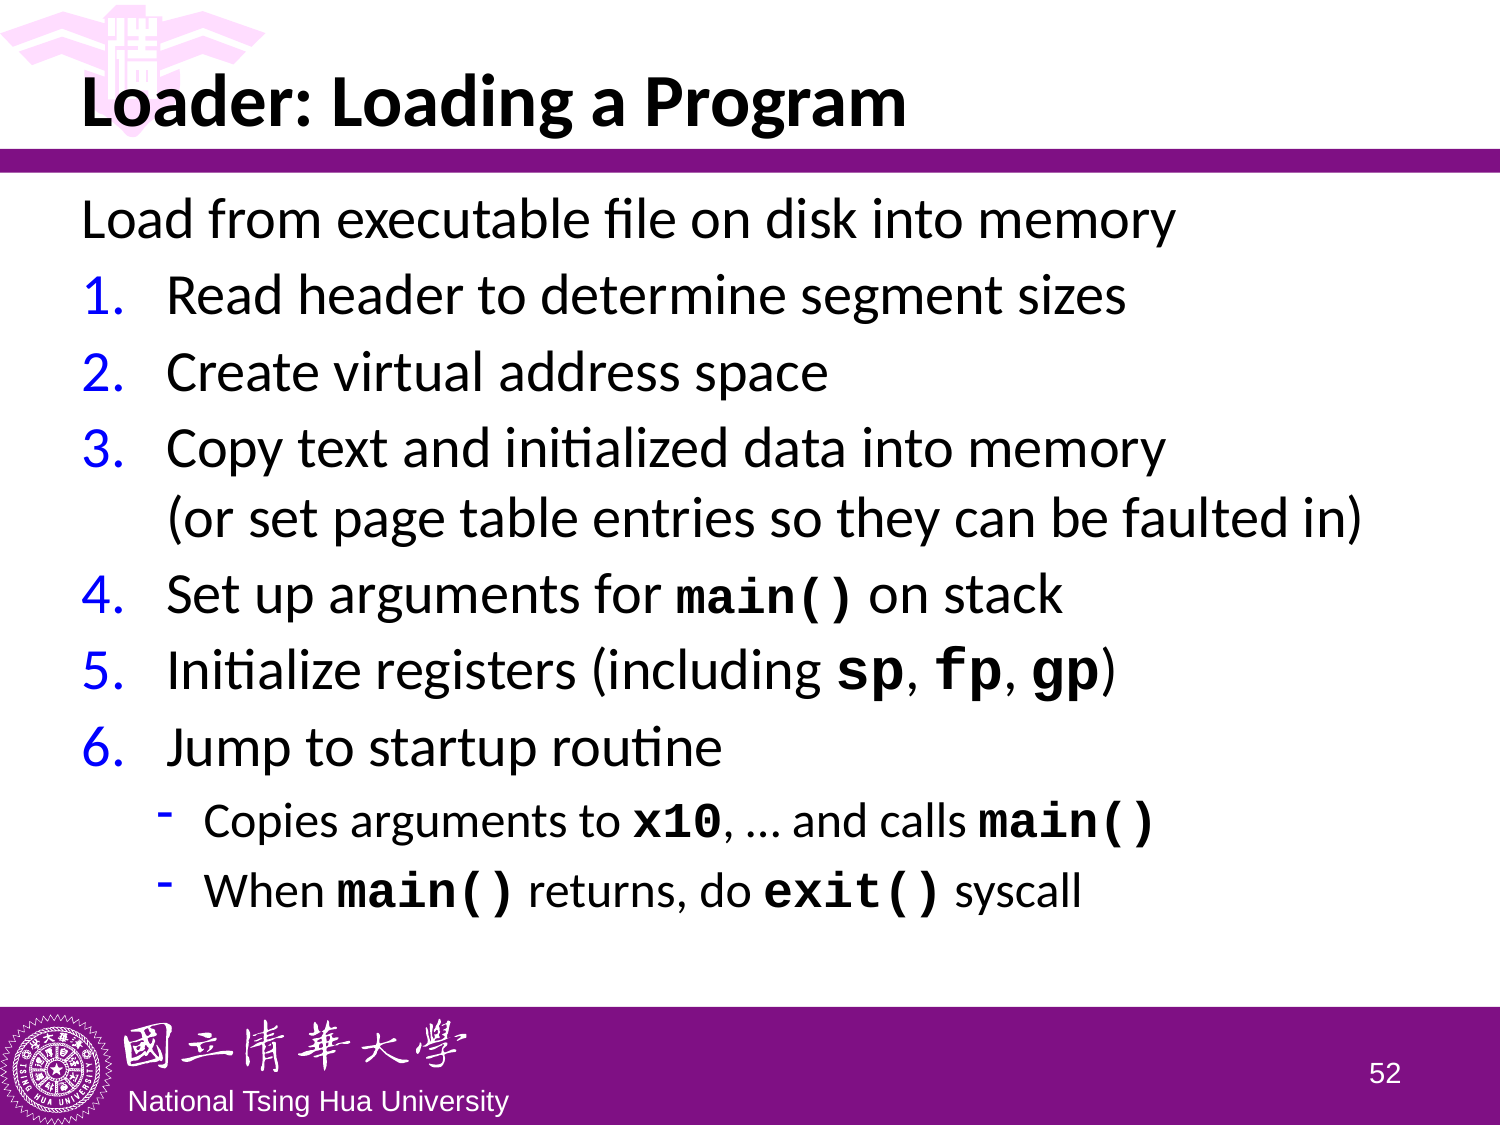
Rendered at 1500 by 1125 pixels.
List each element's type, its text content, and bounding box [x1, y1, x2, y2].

slide_number 51 [1104, 1021, 1417, 1097]
title Loader: Loading a Program [66, 37, 1436, 149]
list Load from executable file on disk into memory Read header to determine segment sizes Create virtual address space Copy text and initialized data into memory (or set page table entries so they can be faulted in) Set up arguments for main() on stack Initialize registers (including sp, fp, gp) Jump to startup routine Copies arguments to x10, … and calls main() When main() returns, do exit() syscall [66, 172, 1436, 1003]
